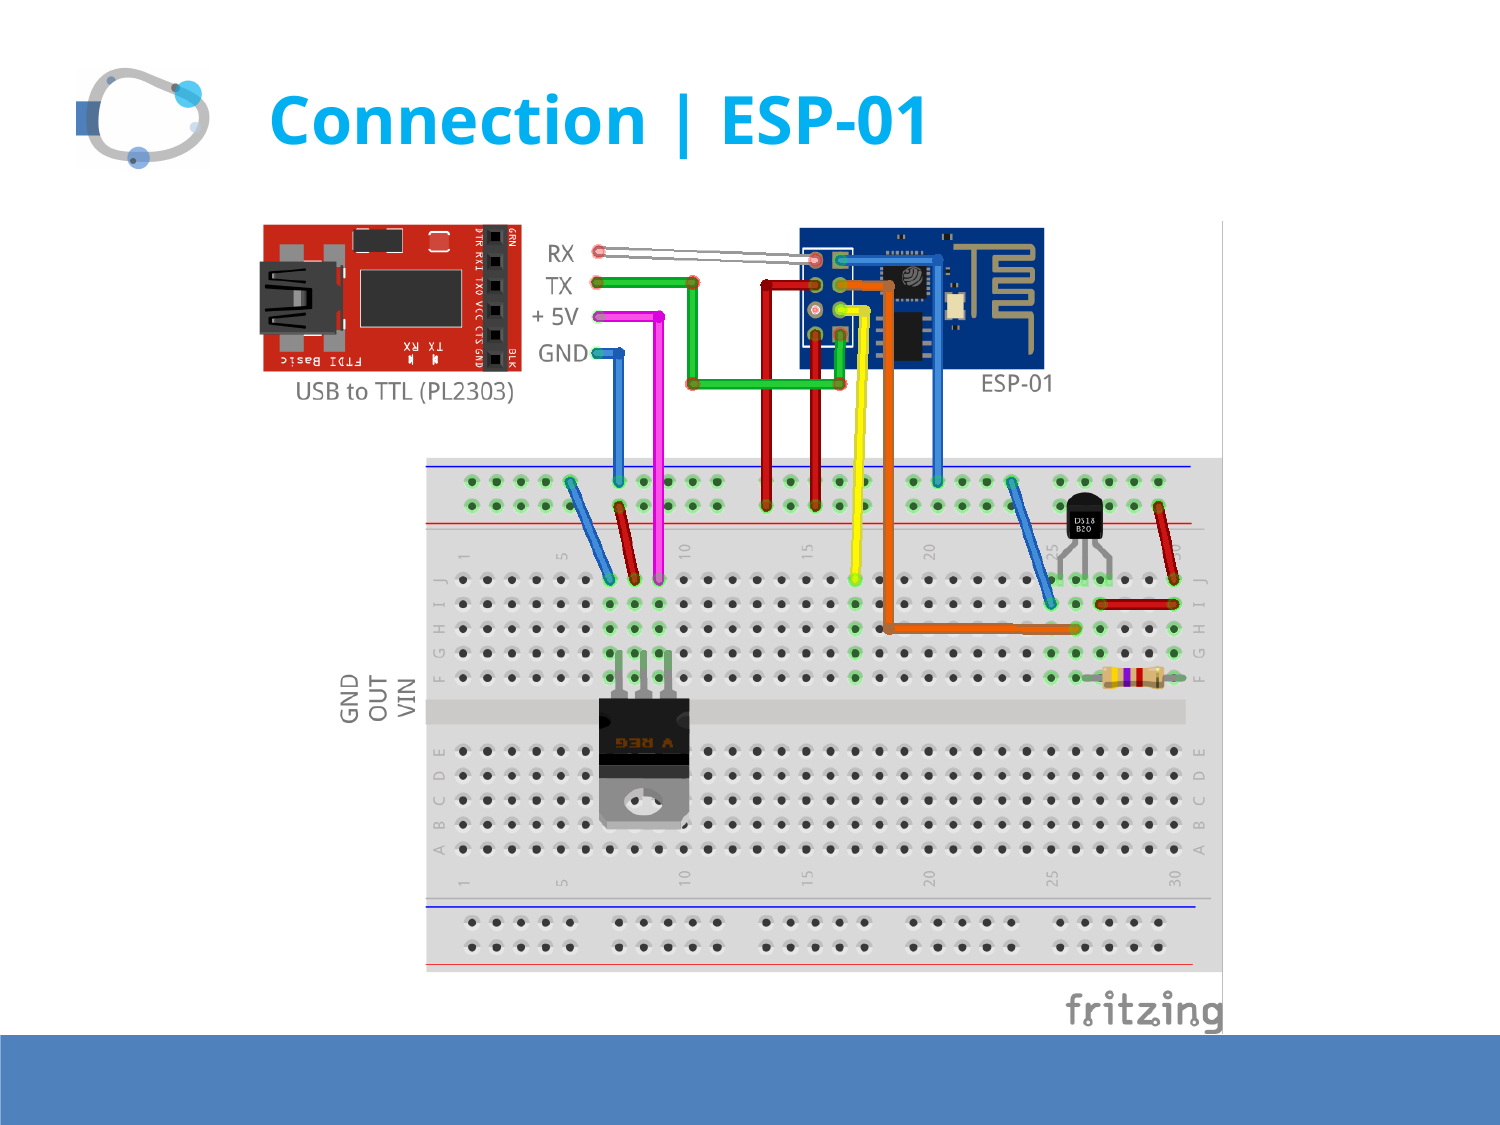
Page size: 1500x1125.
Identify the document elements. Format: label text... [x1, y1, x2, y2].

text_box [0, 1033, 1500, 1125]
picture [253, 221, 1223, 1035]
text_box Connection | ESP-01 [253, 54, 1446, 182]
picture [76, 66, 210, 170]
text_box [100, 213, 1427, 1035]
